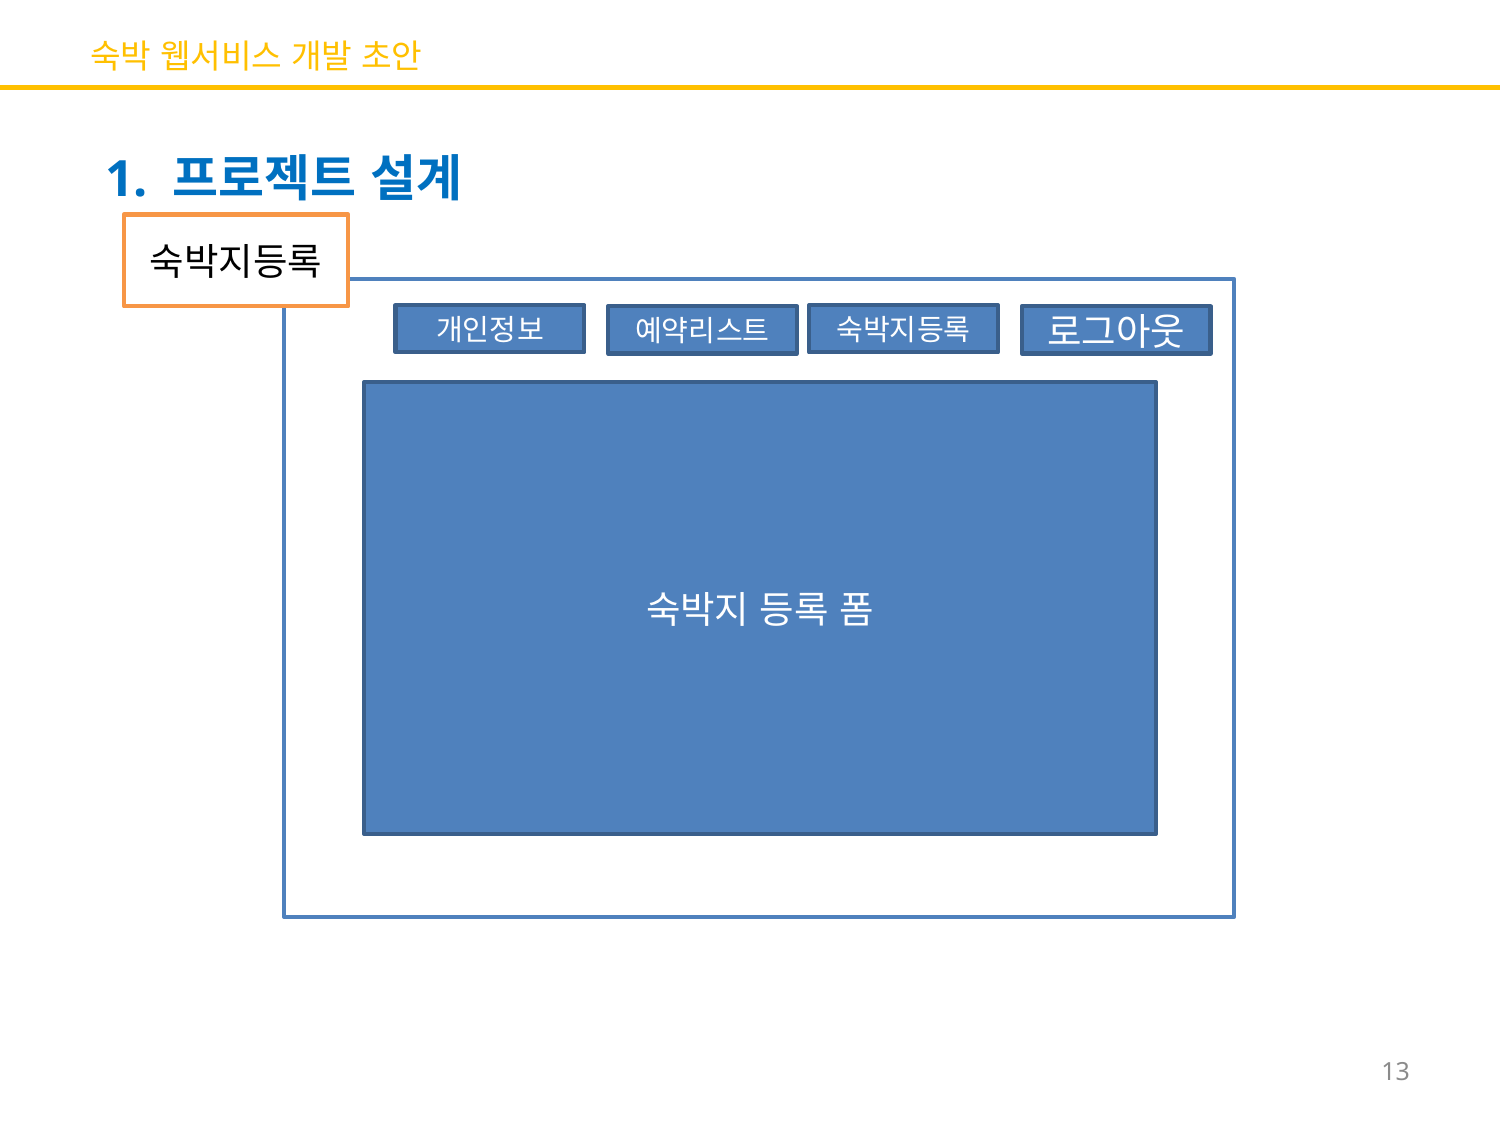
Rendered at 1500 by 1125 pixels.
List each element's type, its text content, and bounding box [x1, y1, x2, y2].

title 숙박 웹서비스 개발 초안 [75, 19, 1425, 91]
text_box [282, 277, 1236, 919]
text_box 예약리스트 [606, 304, 799, 356]
text_box 숙박지등록 [807, 303, 1000, 354]
text_box 개인정보 [393, 303, 586, 354]
slide_number 13 [1074, 1042, 1425, 1103]
text_box 1. 프로젝트 설계 [90, 138, 478, 214]
text_box 숙박지등록 [122, 212, 350, 308]
text_box 숙박지 등록 폼 [362, 380, 1158, 836]
text_box 로그아웃 [1020, 304, 1213, 356]
